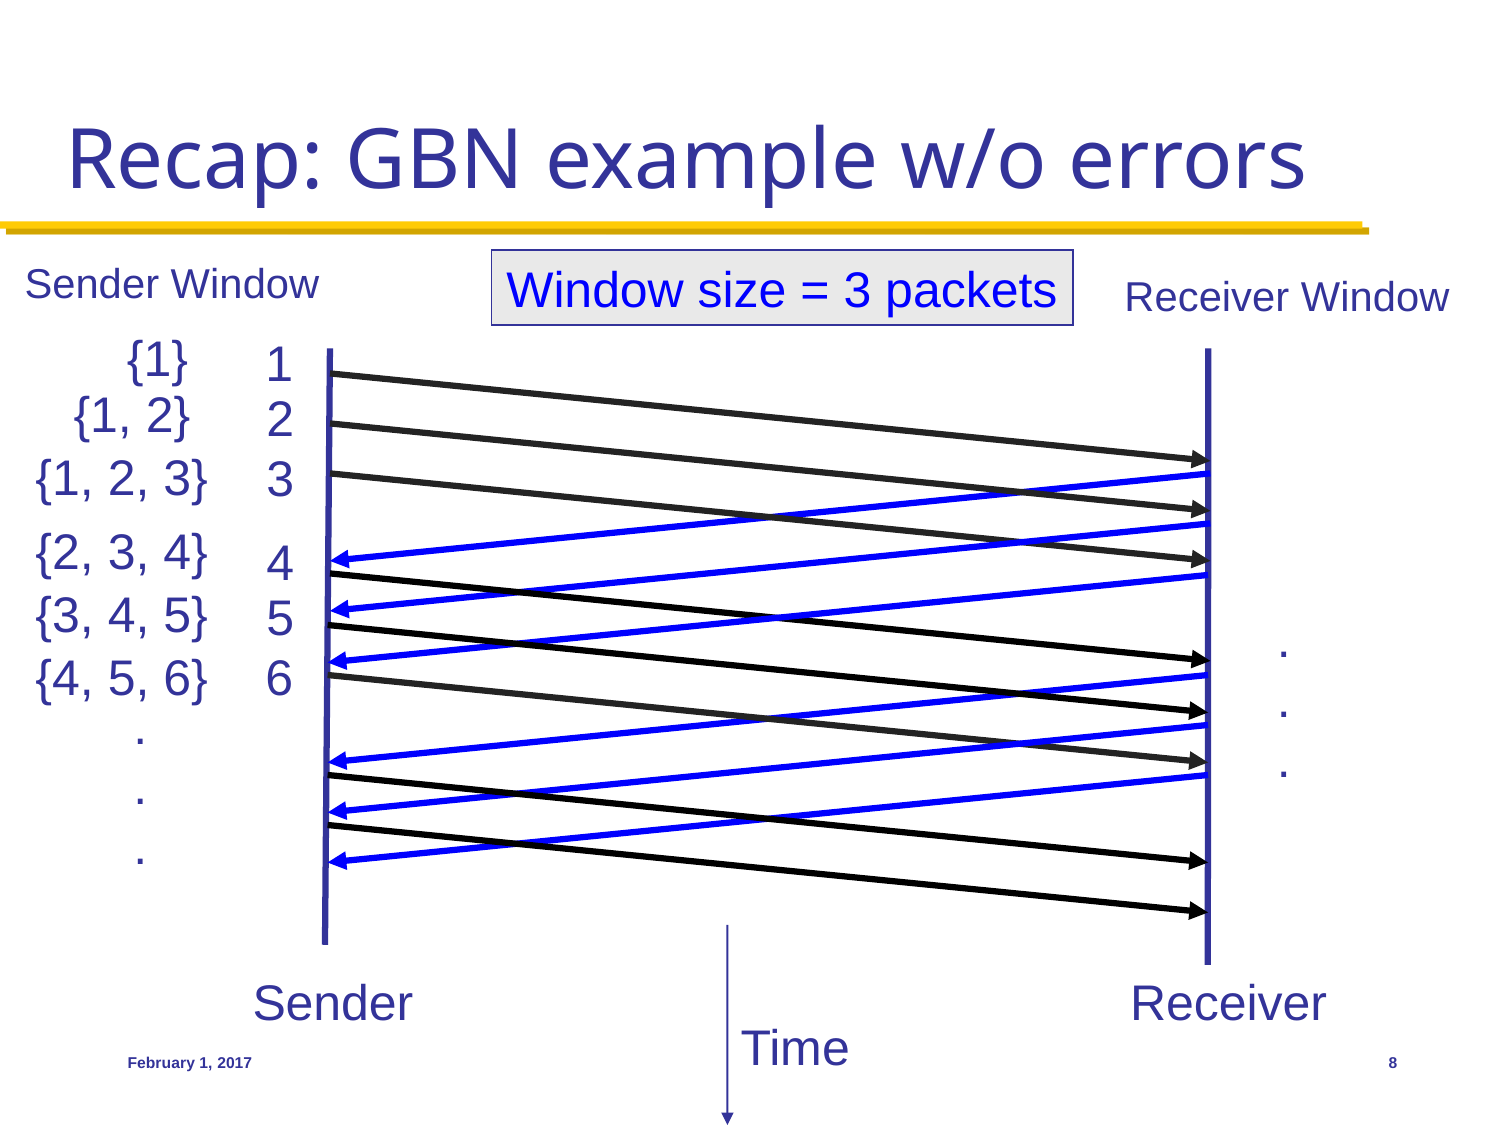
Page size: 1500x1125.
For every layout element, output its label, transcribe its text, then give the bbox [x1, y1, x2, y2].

text_box Time [725, 1008, 865, 1084]
text_box [721, 1084, 734, 1125]
text_box Receiver Window [1109, 262, 1465, 327]
text_box Window size = 3 packets [491, 249, 1073, 325]
text_box [329, 423, 1211, 516]
title Recap: GBN example w/o errors [49, 24, 1451, 213]
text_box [16, 637, 308, 714]
text_box [327, 644, 515, 668]
text_box [329, 373, 1211, 466]
text_box Sender Window [9, 249, 335, 315]
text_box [16, 437, 309, 512]
text_box [329, 517, 767, 566]
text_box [55, 375, 309, 437]
text_box . . . [118, 721, 163, 882]
text_box Sender [237, 962, 429, 1038]
text_box [1025, 542, 1211, 566]
text_box Receiver [1114, 962, 1343, 1038]
text_box . . . [1262, 599, 1306, 795]
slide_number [112, 1024, 426, 1101]
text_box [327, 724, 1209, 913]
text_box [777, 618, 1211, 666]
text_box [111, 318, 308, 374]
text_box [16, 574, 309, 638]
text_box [16, 512, 309, 574]
text_box [329, 592, 515, 616]
text_box [327, 624, 1209, 718]
slide_number 8 [1312, 1024, 1413, 1101]
